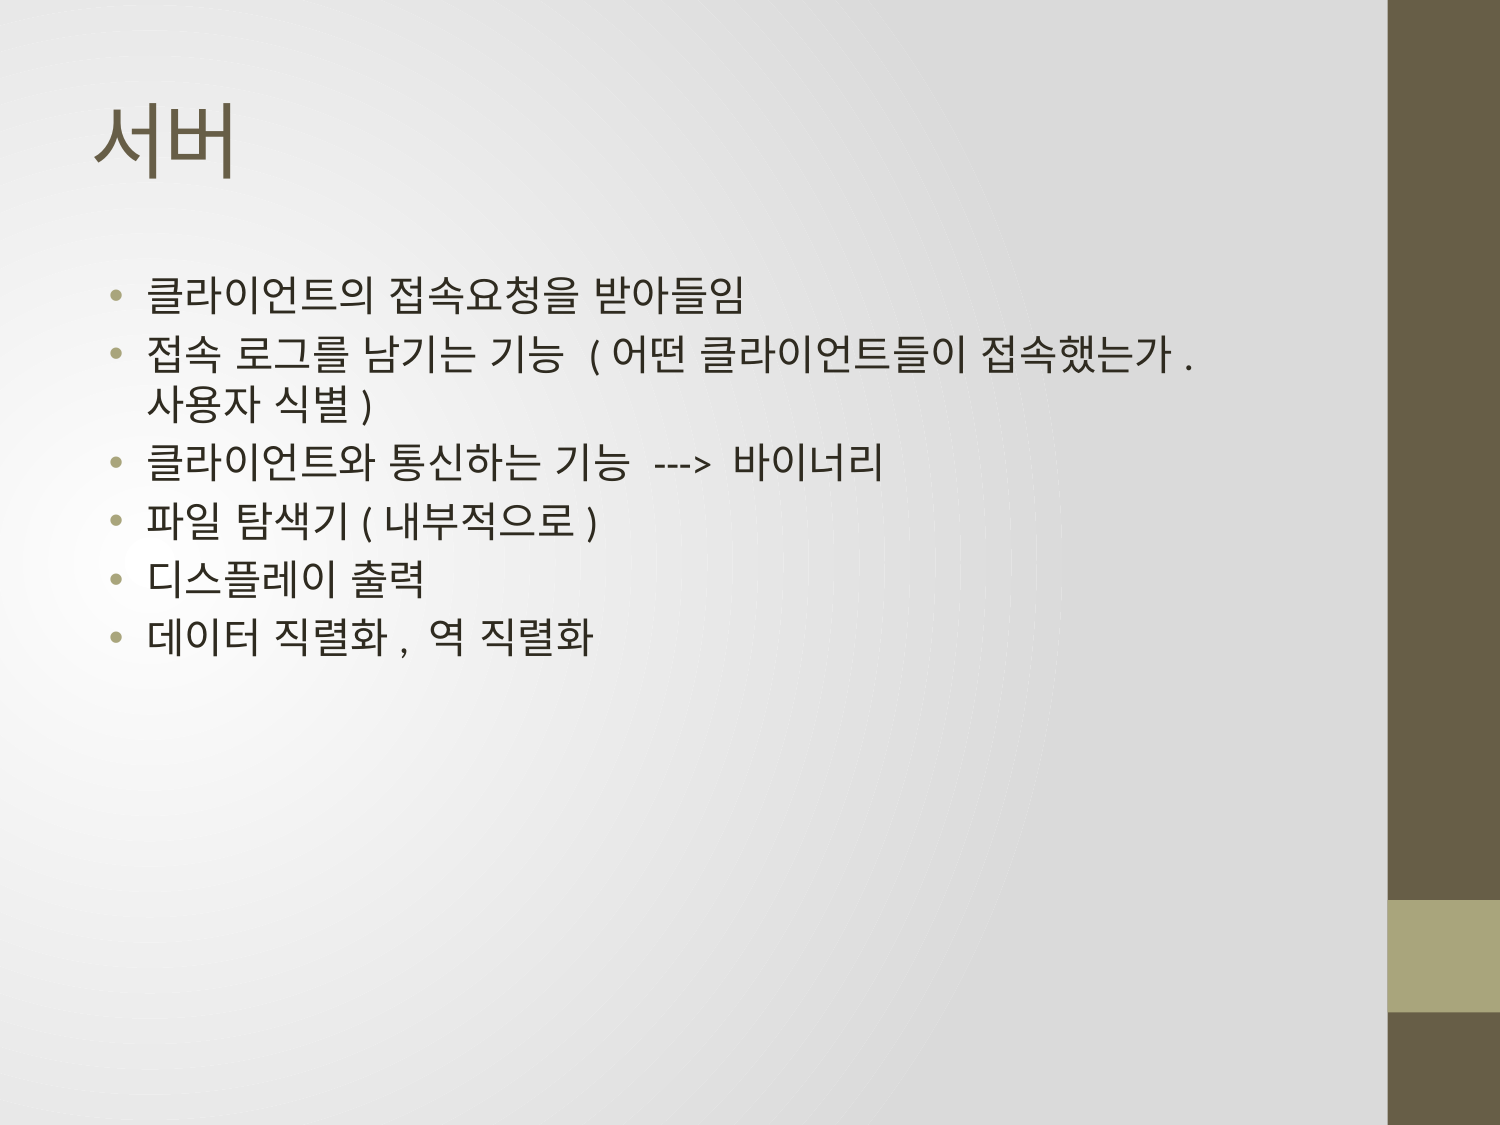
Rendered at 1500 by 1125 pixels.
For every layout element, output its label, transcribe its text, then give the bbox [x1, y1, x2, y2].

title 서버 [75, 45, 1325, 233]
list 클라이언트의 접속요청을 받아들임 접속 로그를 남기는 기능 (어떤 클라이언트들이 접속했는가. 사용자 식별) 클라이언트와 통신하는 기능 ---> 바이너리 파일 탐색기(내부적으로) 디스플레이 출력 데이터 직렬화, 역 직렬화 [75, 262, 1325, 1050]
